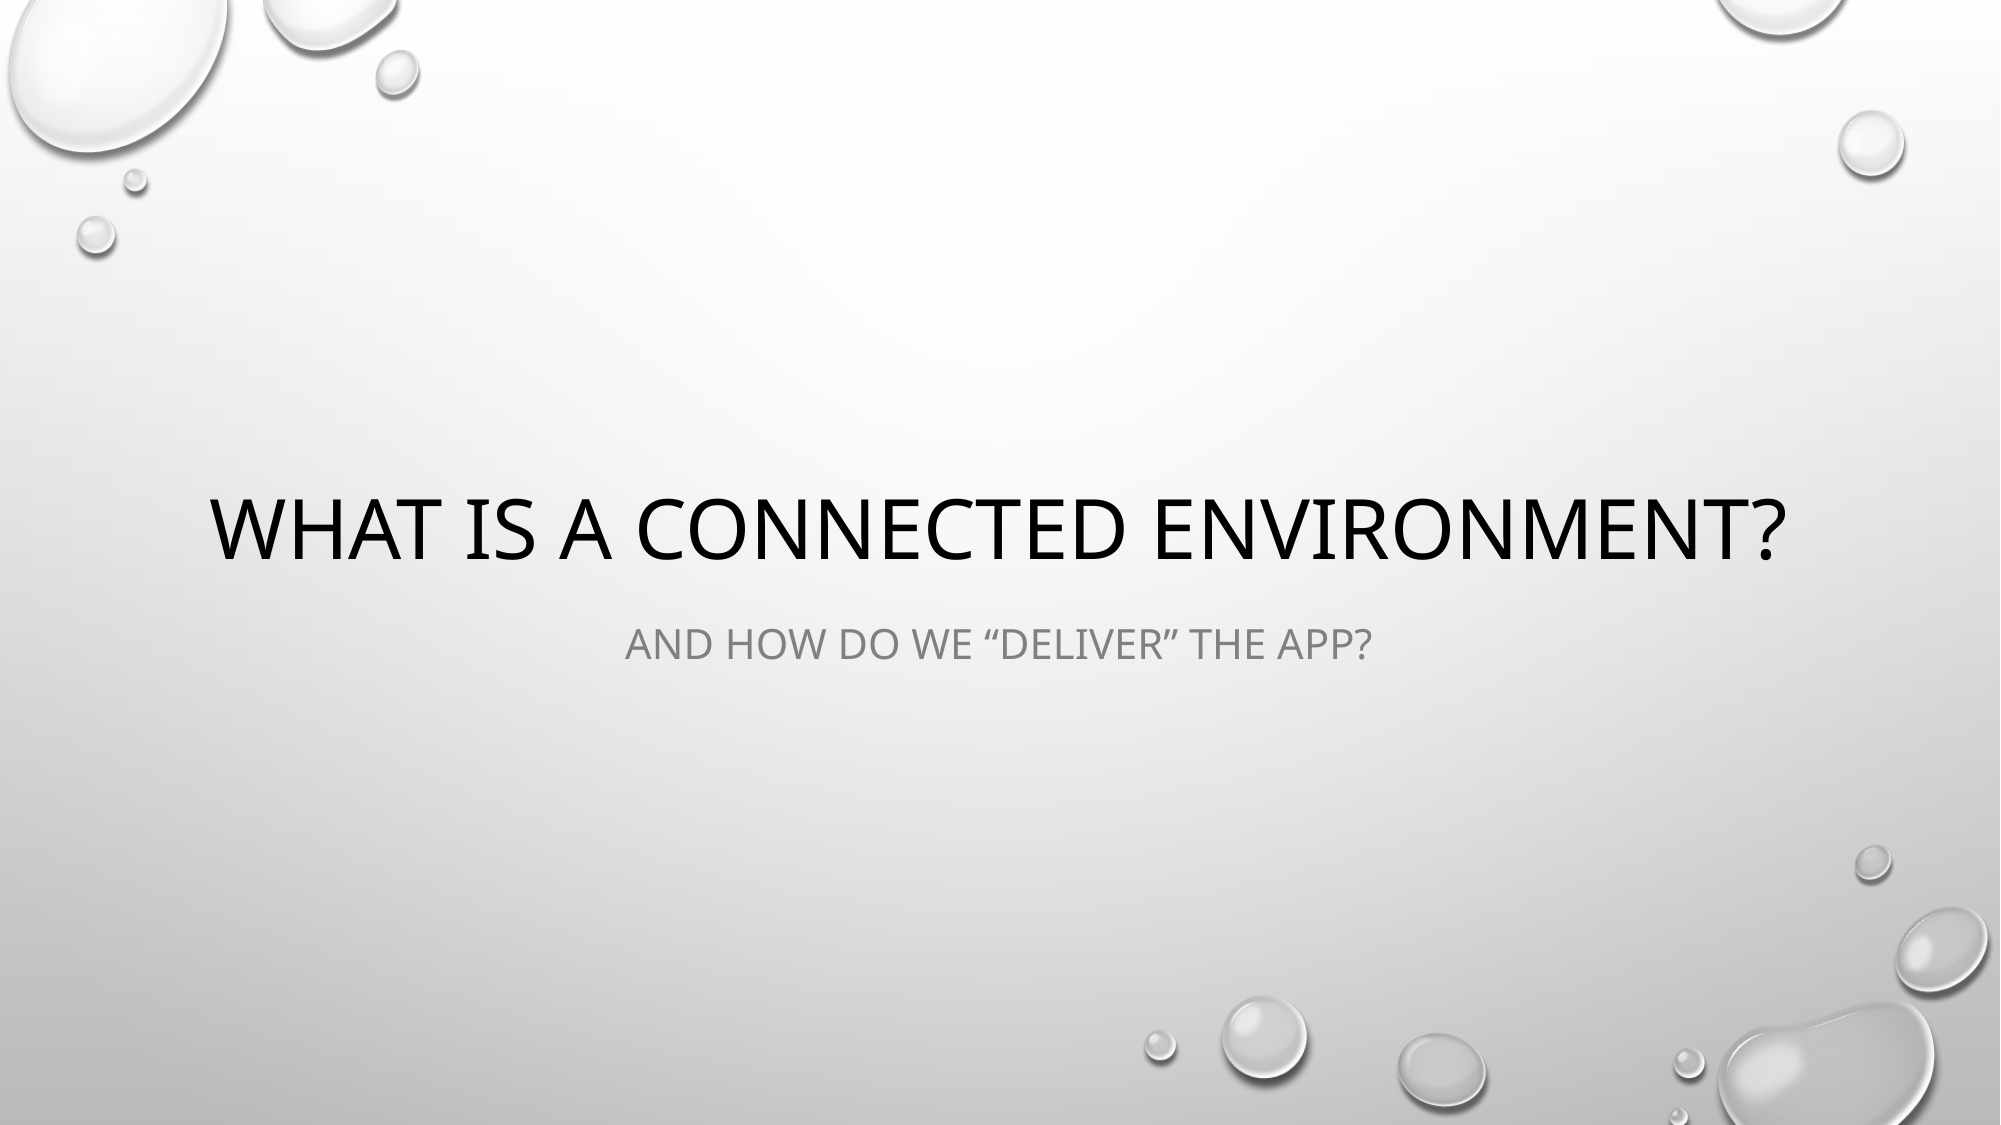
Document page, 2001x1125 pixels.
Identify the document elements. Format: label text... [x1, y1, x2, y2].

title What is A connected Environment? [149, 135, 1848, 585]
picture [0, 0, 2000, 1125]
list And How Do we “Deliver” The app? [149, 600, 1848, 825]
